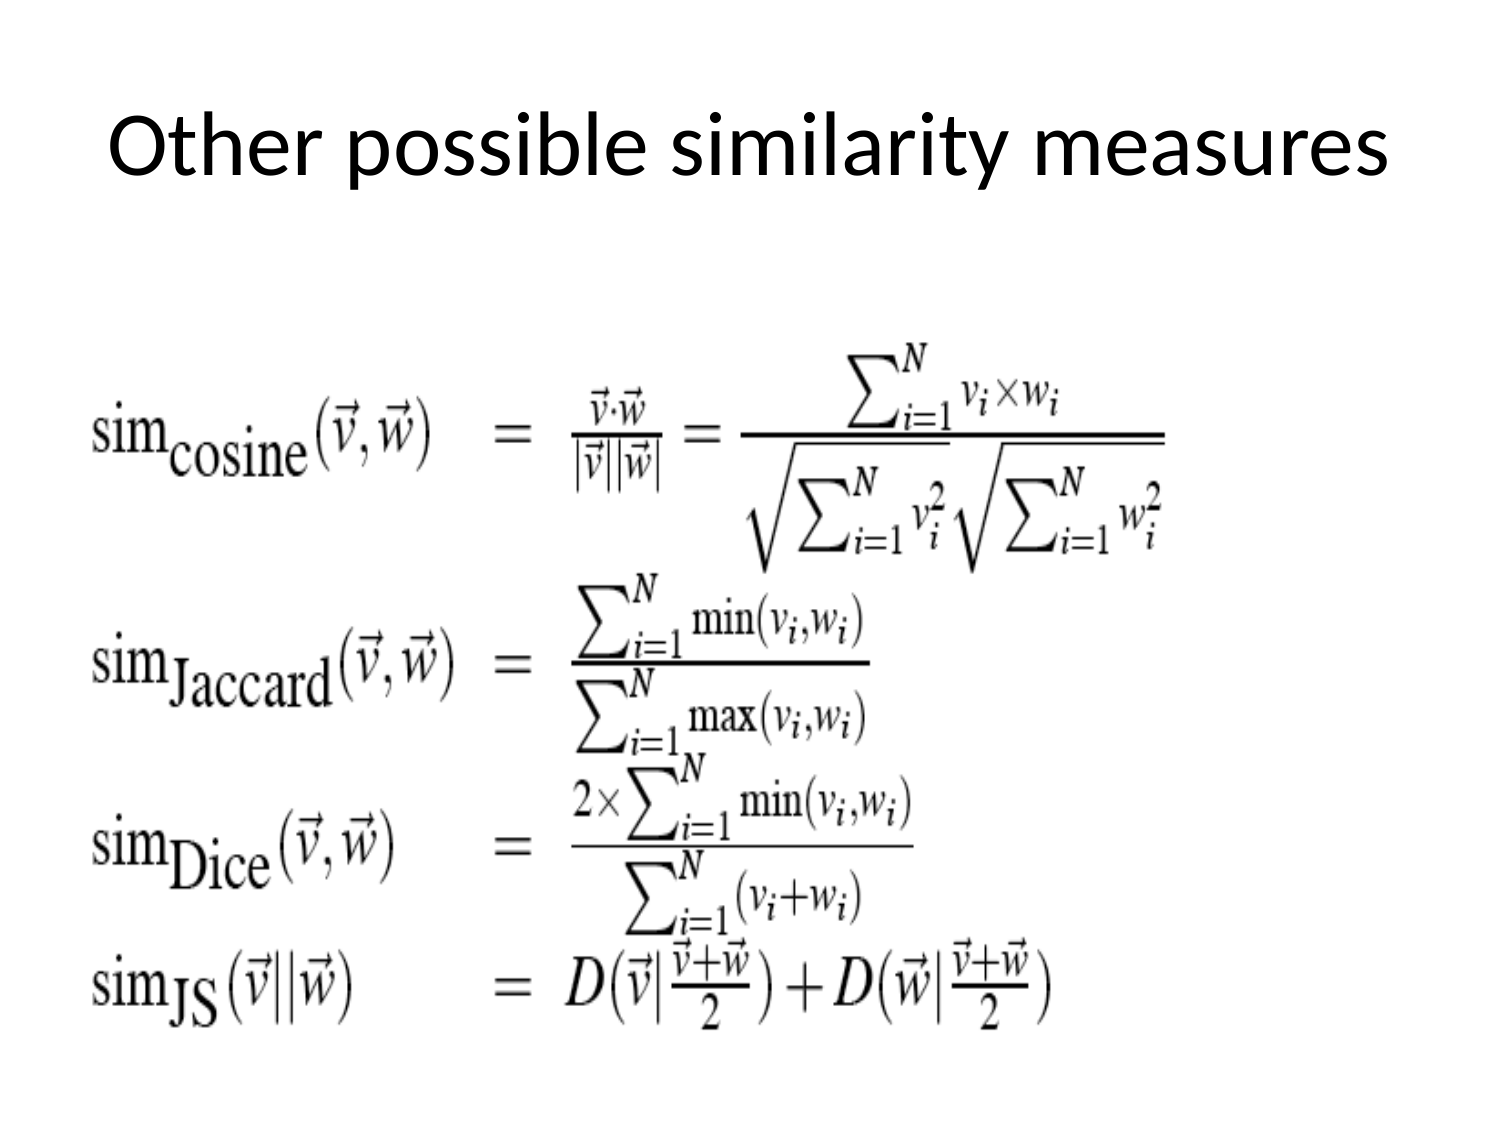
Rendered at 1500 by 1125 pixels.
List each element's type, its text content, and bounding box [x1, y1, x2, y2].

picture [62, 312, 1178, 1053]
title Other possible similarity measures [75, 45, 1425, 233]
